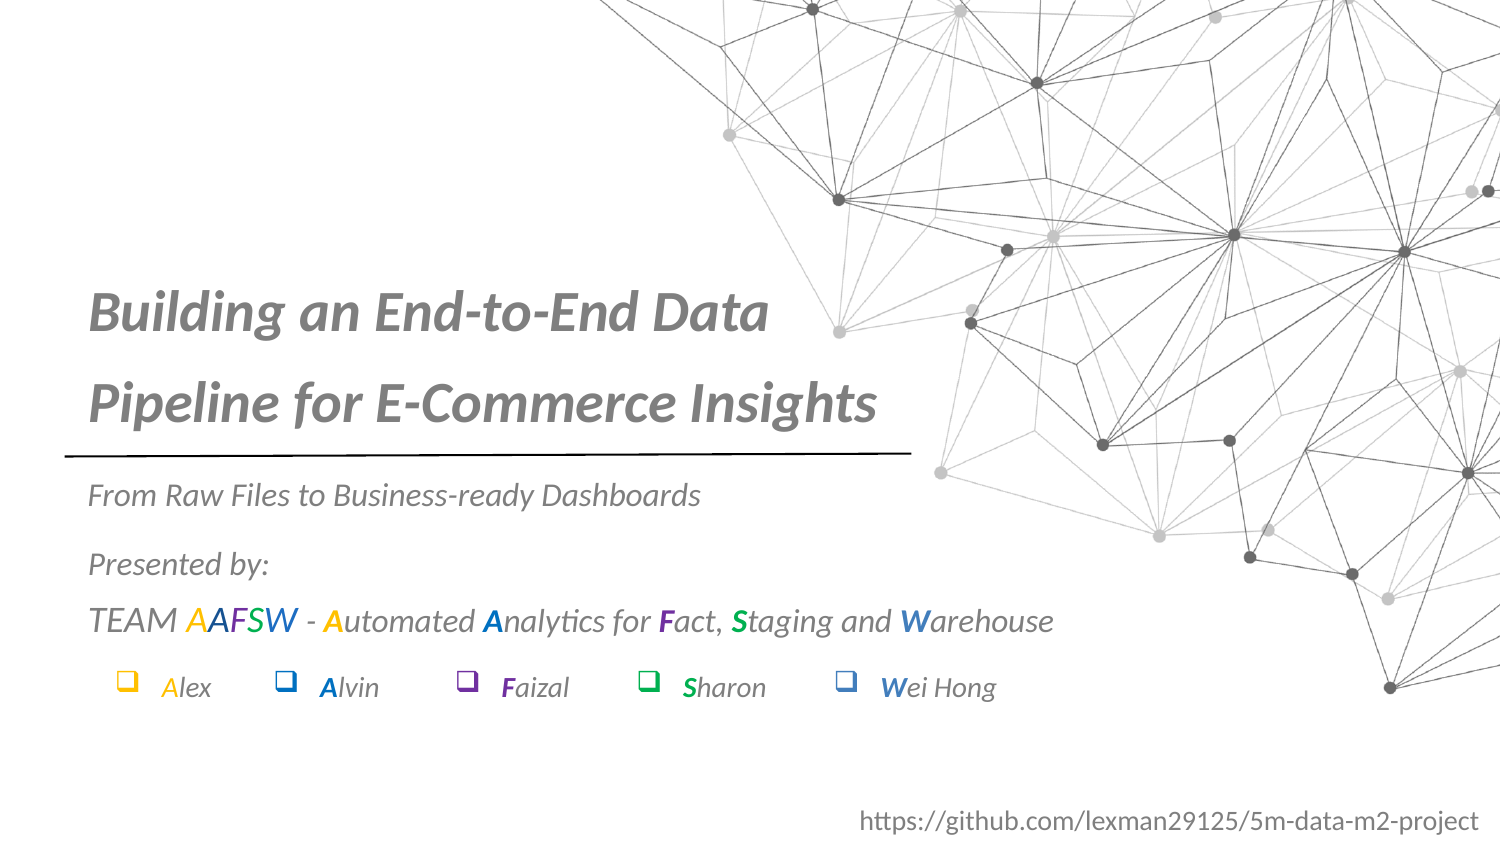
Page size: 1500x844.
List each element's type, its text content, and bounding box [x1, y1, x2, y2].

text_box Alvin [258, 650, 418, 711]
text_box Alex [100, 650, 237, 711]
text_box Building an End-to-End Data Pipeline for E-Commerce Insights [73, 244, 898, 442]
picture [430, 0, 1500, 755]
text_box https://github.com/lexman29125/5m-data-m2-project [839, 794, 1500, 843]
text_box Presented by: TEAM AAFSW - Automated Analytics for Fact, Staging and Warehouse [87, 529, 1063, 641]
text_box Faizal [440, 650, 600, 711]
text_box From Raw Files to Business-ready Dashboards [87, 461, 785, 514]
text_box Sharon [621, 650, 797, 711]
text_box Wei Hong [818, 650, 1029, 711]
